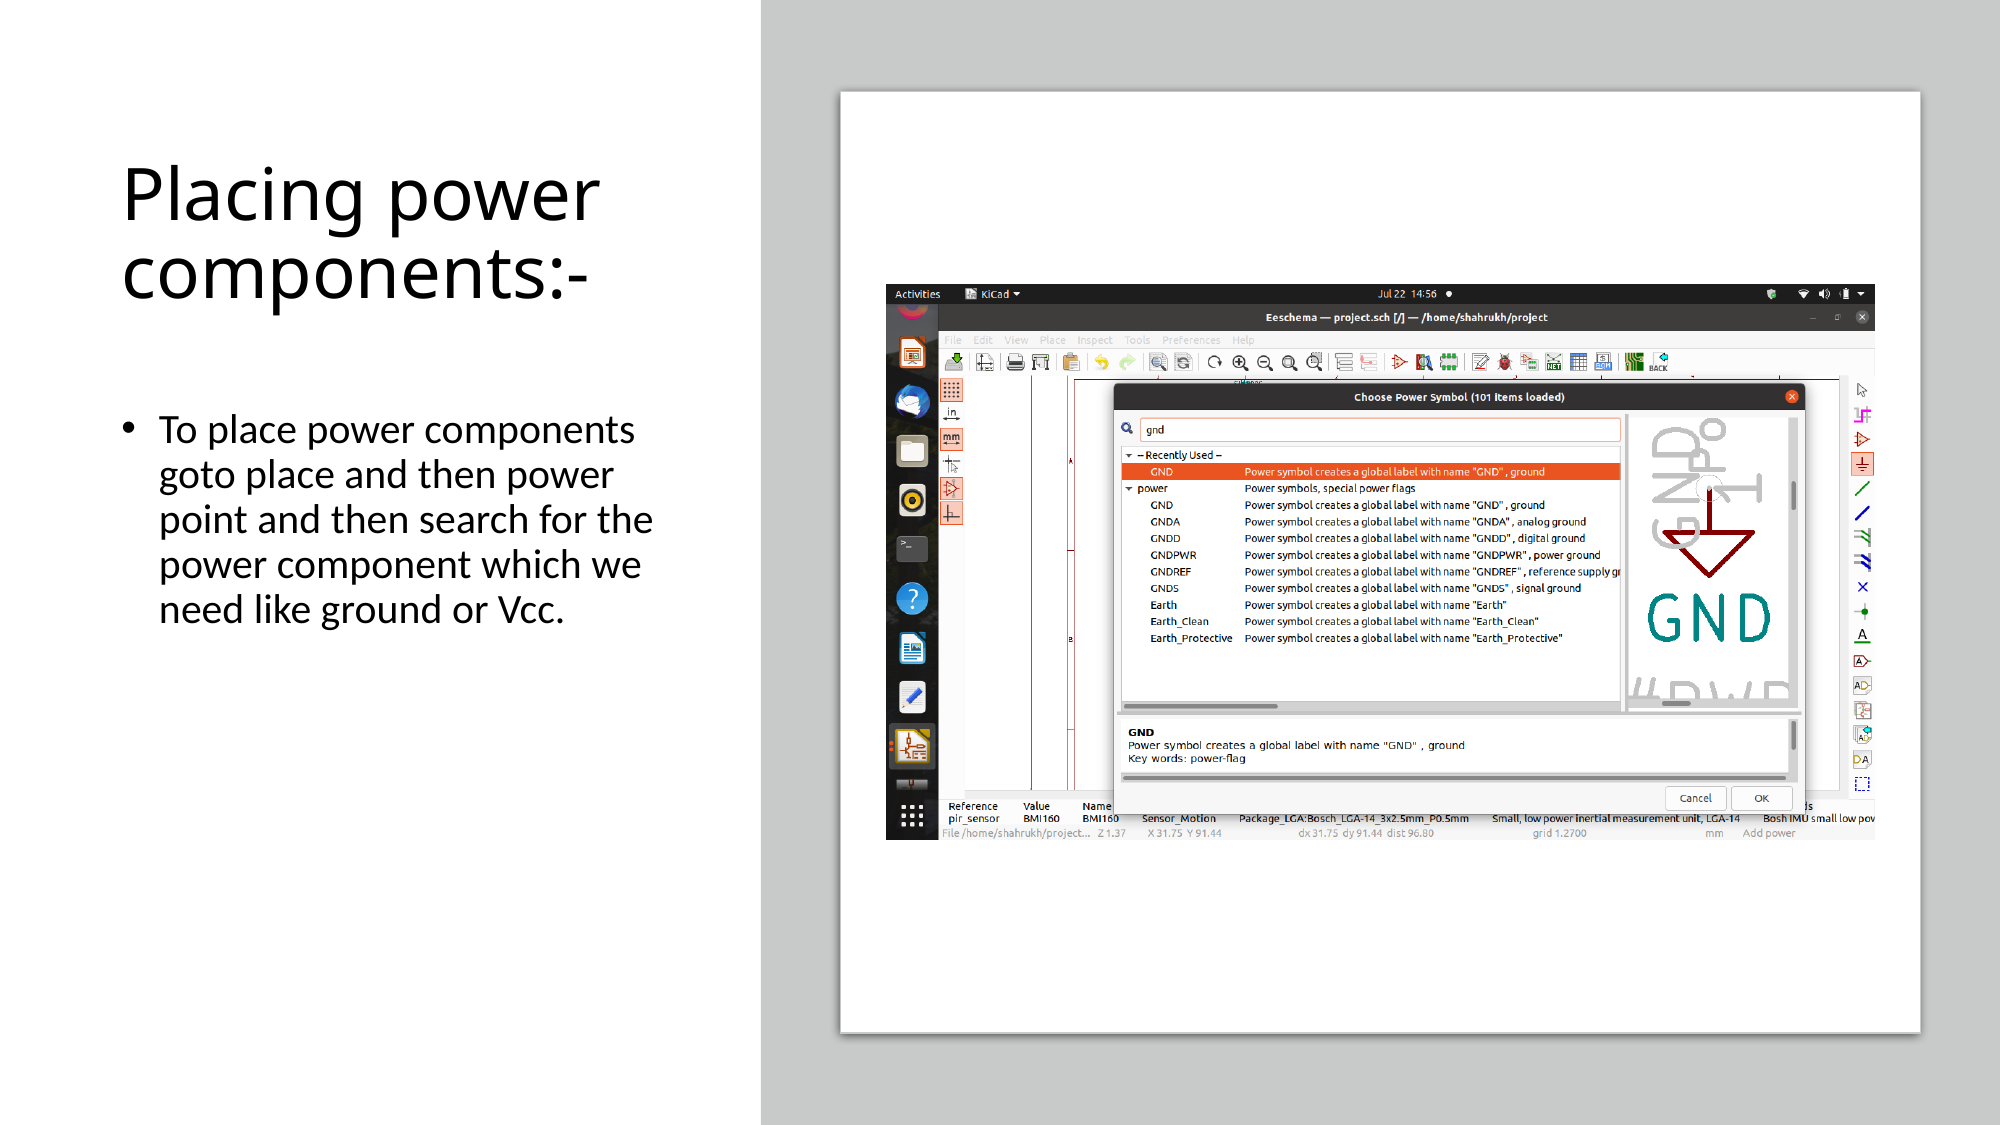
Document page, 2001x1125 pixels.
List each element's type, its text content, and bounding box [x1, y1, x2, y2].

text_box [760, 0, 2000, 1125]
list To place power components goto place and then power point and then search for the power component which we need like ground or Vcc. [106, 399, 682, 1021]
text_box [839, 90, 1922, 1034]
title Placing power components:- [106, 103, 682, 370]
picture [886, 284, 1875, 840]
